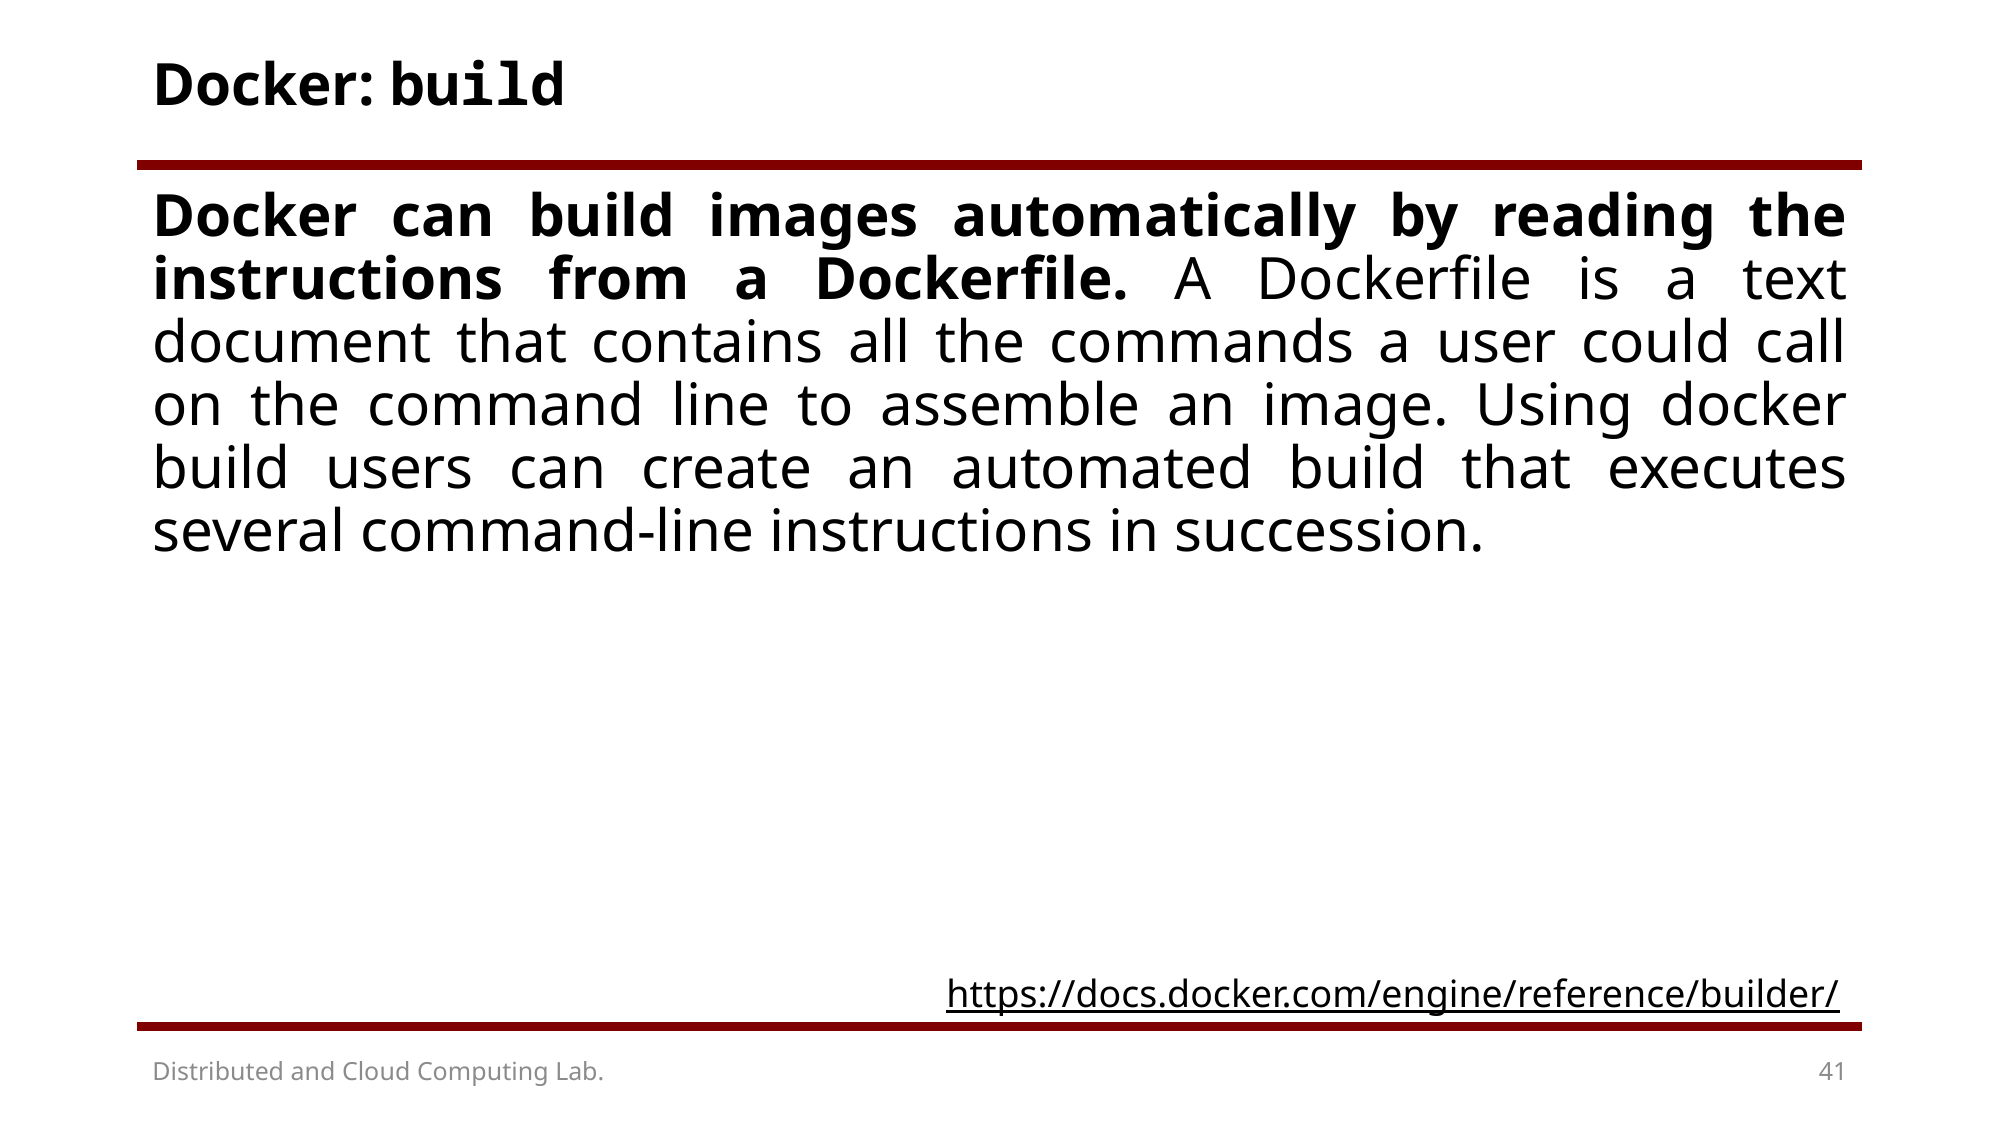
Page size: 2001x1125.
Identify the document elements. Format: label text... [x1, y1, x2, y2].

list Docker can build images automatically by reading the instructions from a Dockerfile. A Dockerfile is a text document that contains all the commands a user could call on the command line to assemble an image. Using docker build users can create an automated build that executes several command-line instructions in succession. [137, 178, 1863, 1014]
title Docker: build [137, 22, 1863, 152]
footer Distributed and Cloud Computing Lab. [137, 1042, 813, 1103]
text_box https://docs.docker.com/engine/reference/builder/ [931, 962, 1865, 1029]
slide_number 41 [1412, 1042, 1863, 1103]
